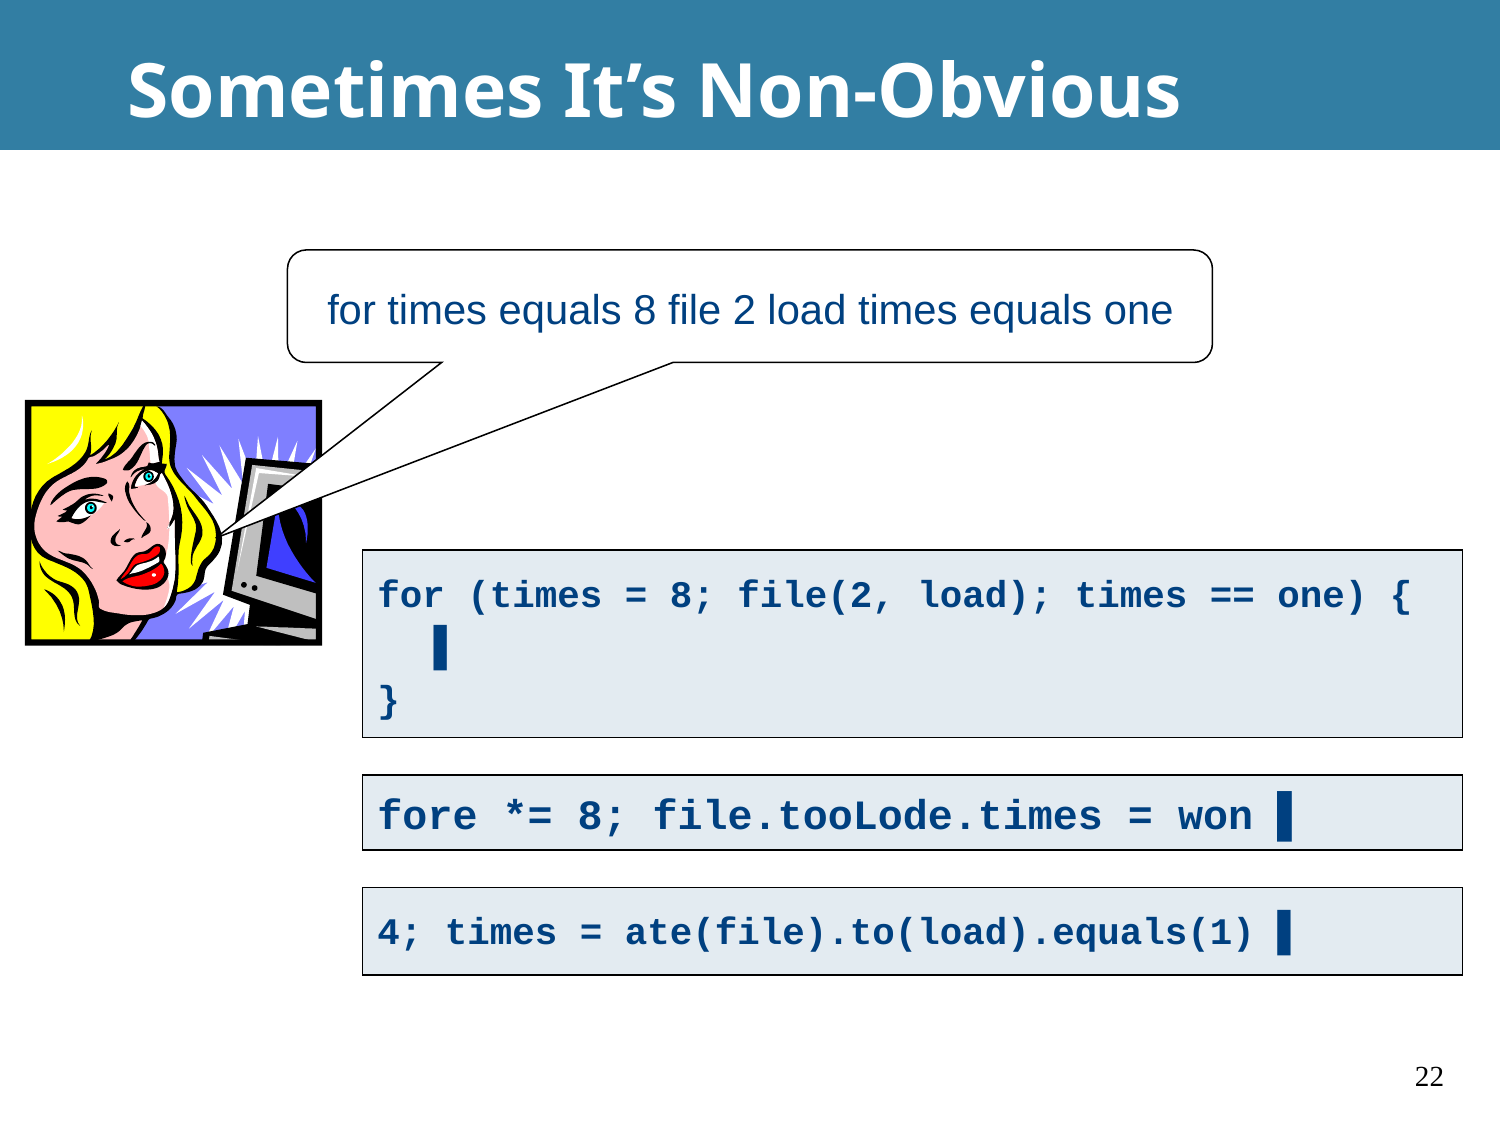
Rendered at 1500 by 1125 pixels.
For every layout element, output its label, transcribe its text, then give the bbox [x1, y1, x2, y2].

title Sometimes It’s Non-Obvious [112, 12, 1500, 163]
text_box [362, 549, 1463, 738]
text_box for (times = 8; file(2, load); times == one) { ▌ } [362, 562, 1450, 725]
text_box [287, 249, 1213, 363]
picture [24, 399, 323, 646]
text_box [362, 887, 1463, 899]
text_box [362, 774, 1463, 850]
text_box [362, 963, 1463, 975]
list fore *= 8; file.tooLode.times = won ▌ [362, 780, 1450, 853]
text_box 4; times = ate(file).to(load).equals(1) ▌ [362, 899, 1463, 963]
